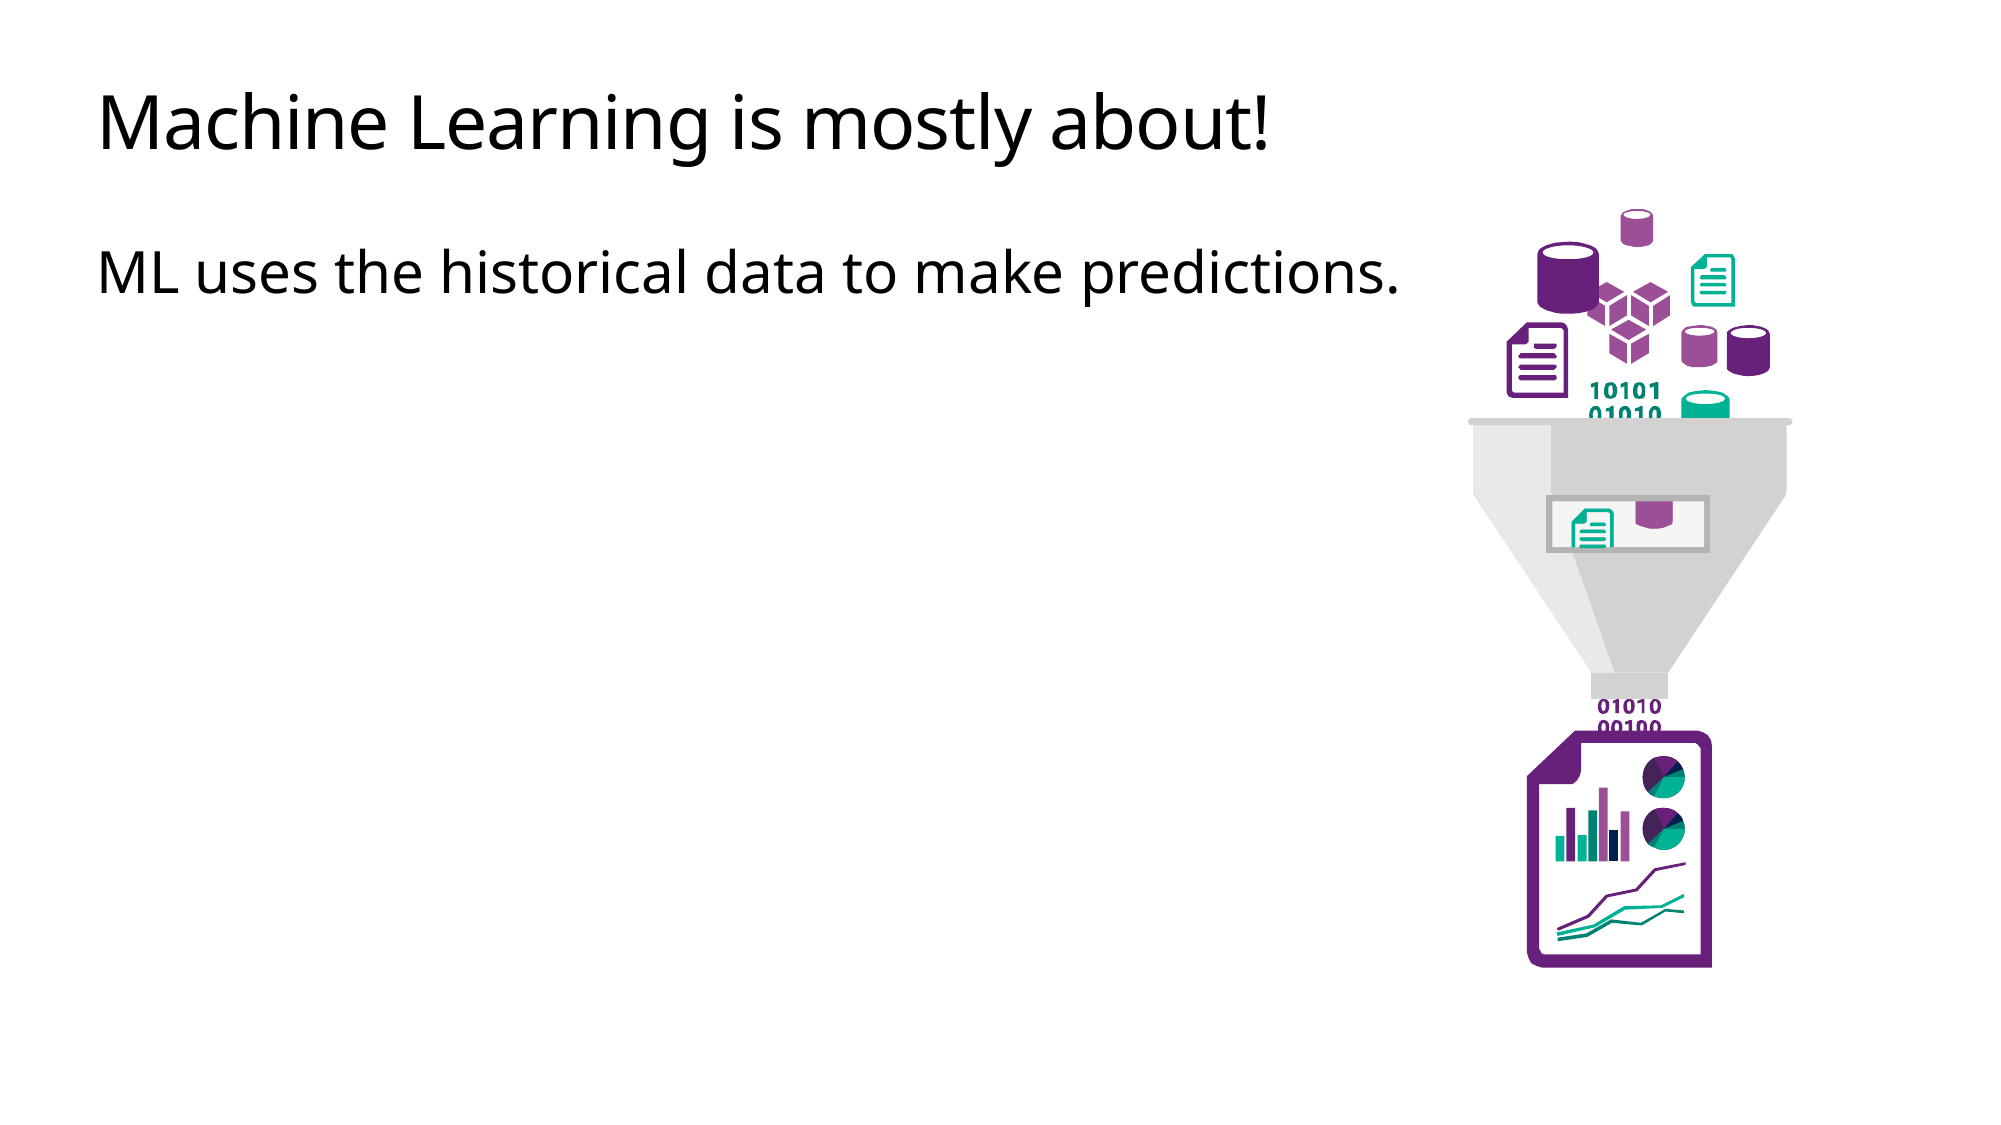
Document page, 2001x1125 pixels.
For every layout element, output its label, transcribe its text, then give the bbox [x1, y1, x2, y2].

list ML uses the historical data to make predictions. [96, 235, 1121, 306]
picture [1121, 81, 2000, 1094]
title Machine Learning is mostly about! [96, 75, 1904, 166]
